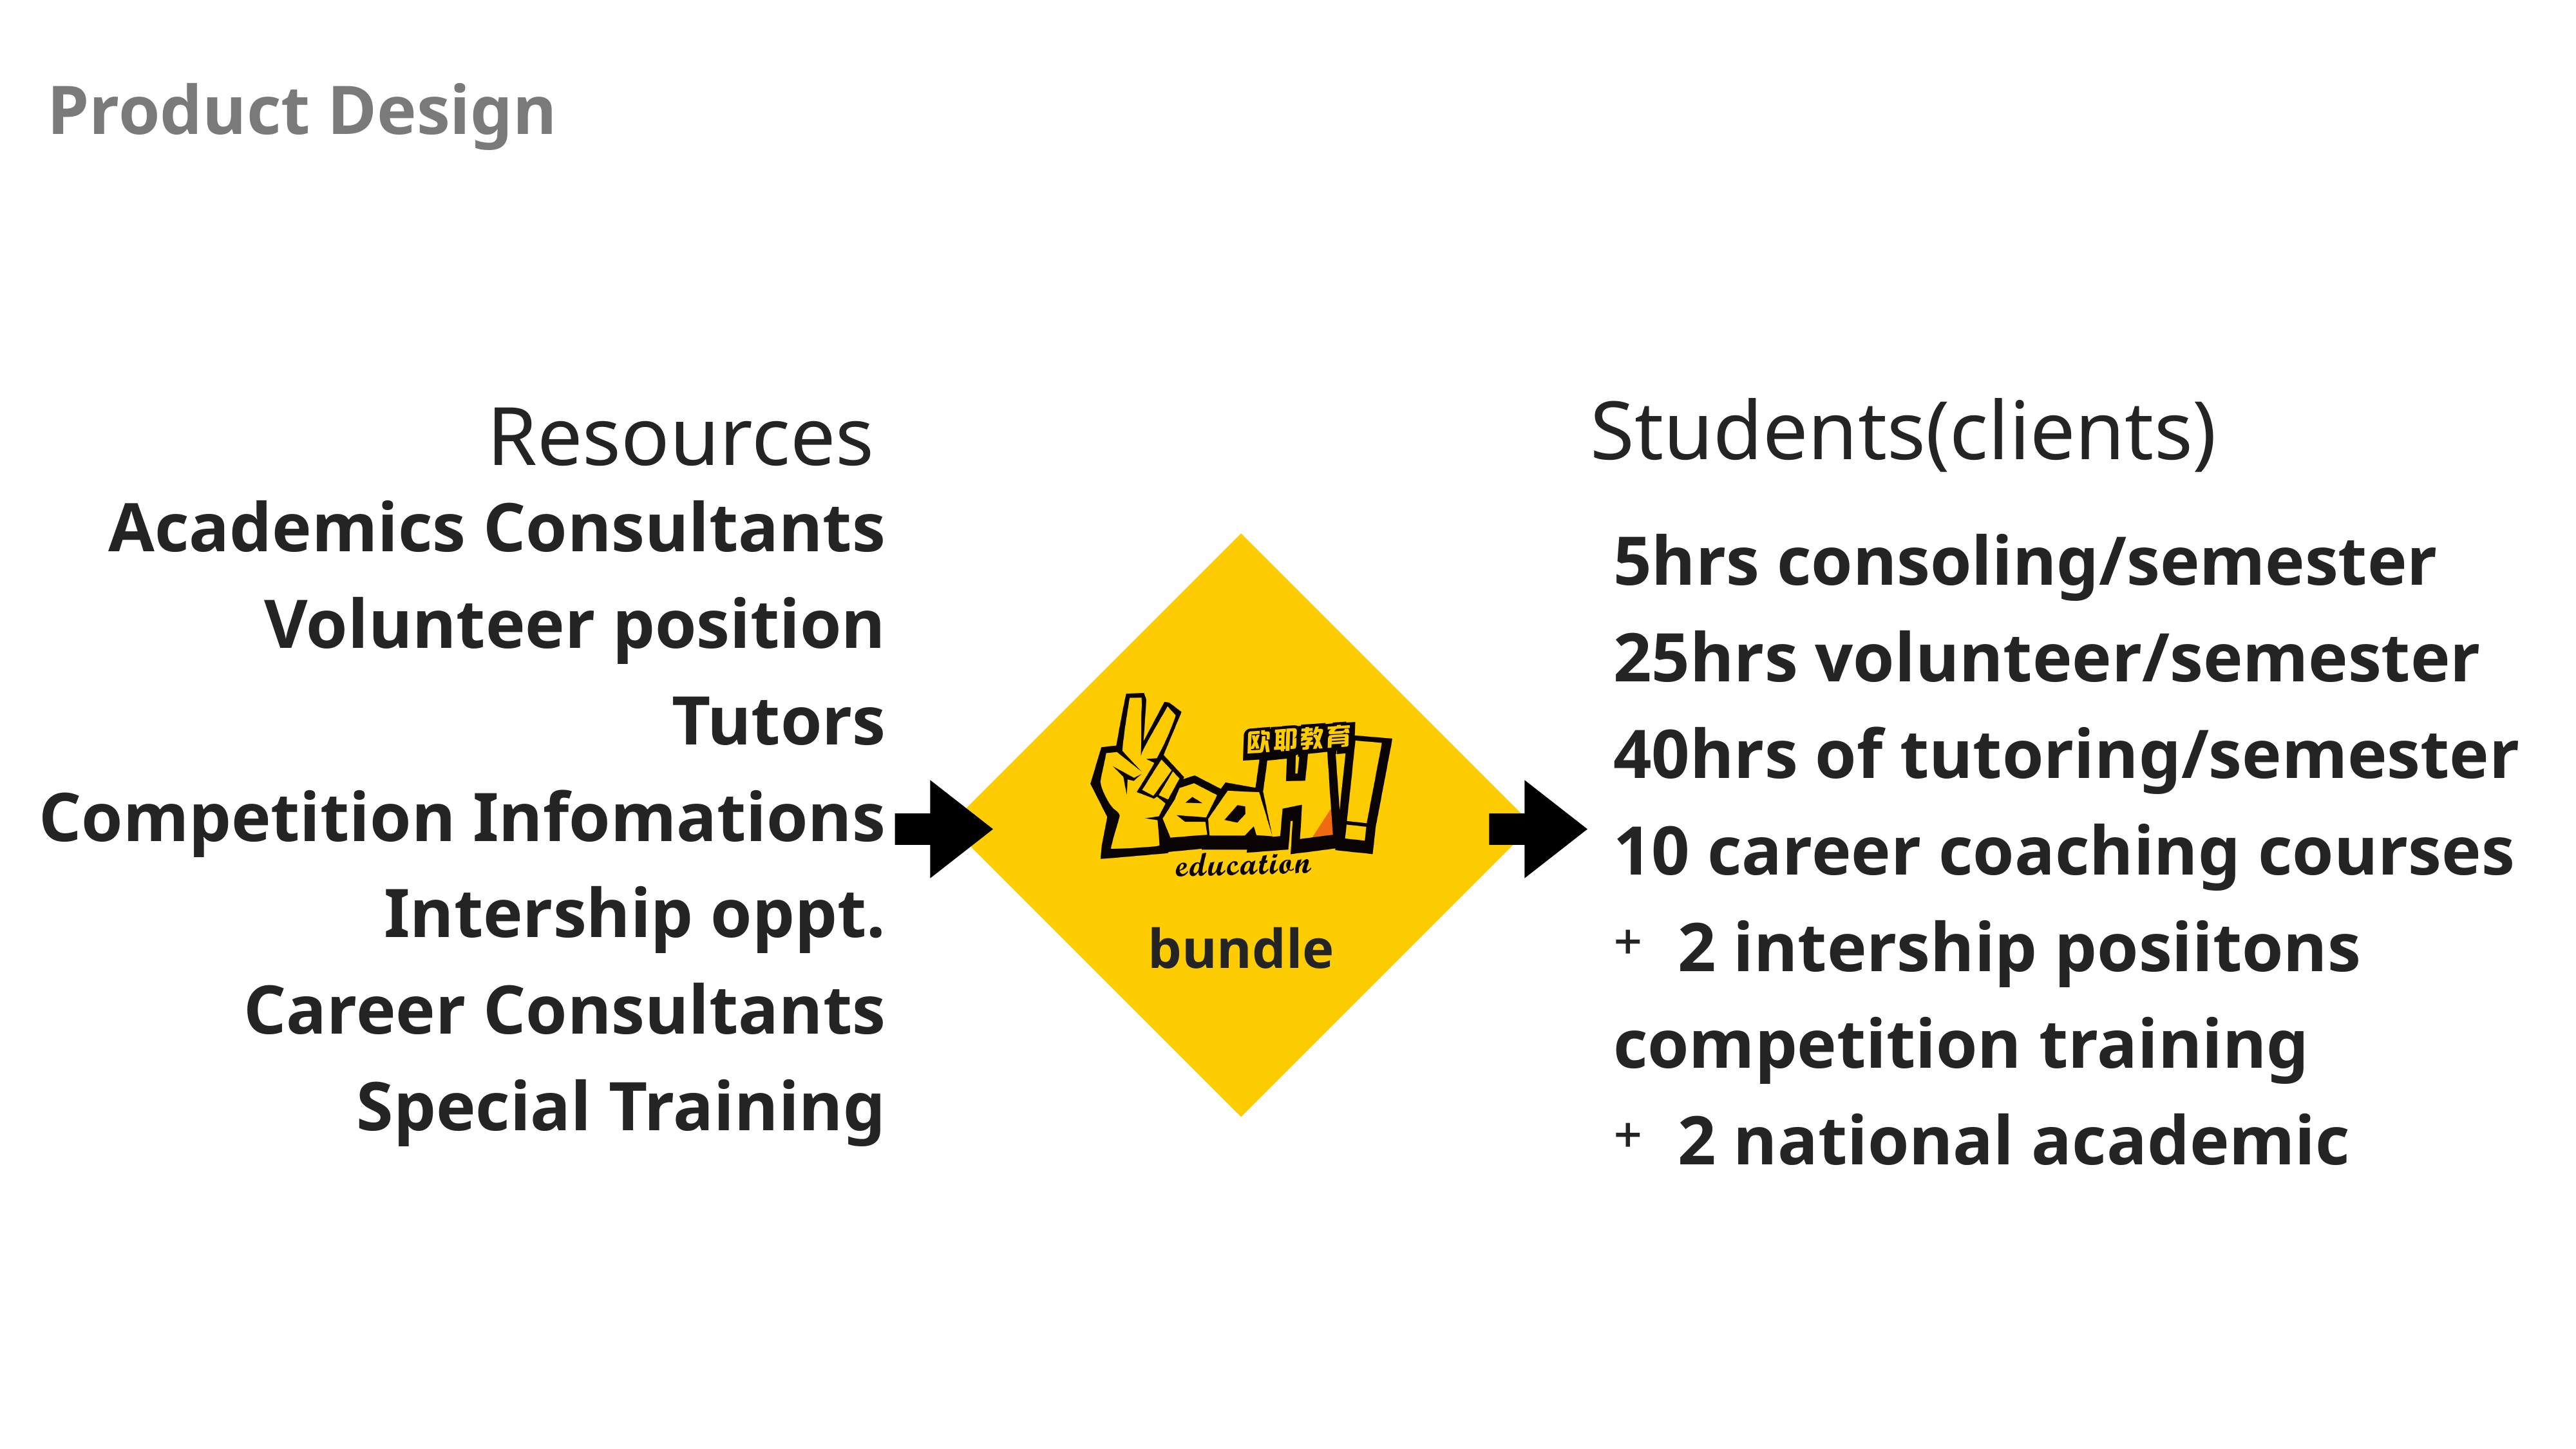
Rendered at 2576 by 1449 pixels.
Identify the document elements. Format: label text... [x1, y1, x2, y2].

text_box Students(clients) [1585, 354, 2223, 481]
text_box [895, 780, 993, 878]
picture [1090, 692, 1392, 876]
text_box Resources [482, 359, 880, 487]
text_box Academics Consultants Volunteer position Tutors Competition Infomations Intership oppt. Career Consultants Special Training [33, 462, 891, 1150]
text_box bundle [1142, 896, 1340, 985]
text_box Product Design [42, 62, 581, 153]
text_box [1489, 780, 1587, 878]
text_box 5hrs consoling/semester 25hrs volunteer/semester 40hrs of tutoring/semester 10 career coaching courses 2 intership posiitons competition training 2 national academic [1607, 497, 2526, 1184]
text_box [967, 533, 1521, 1117]
